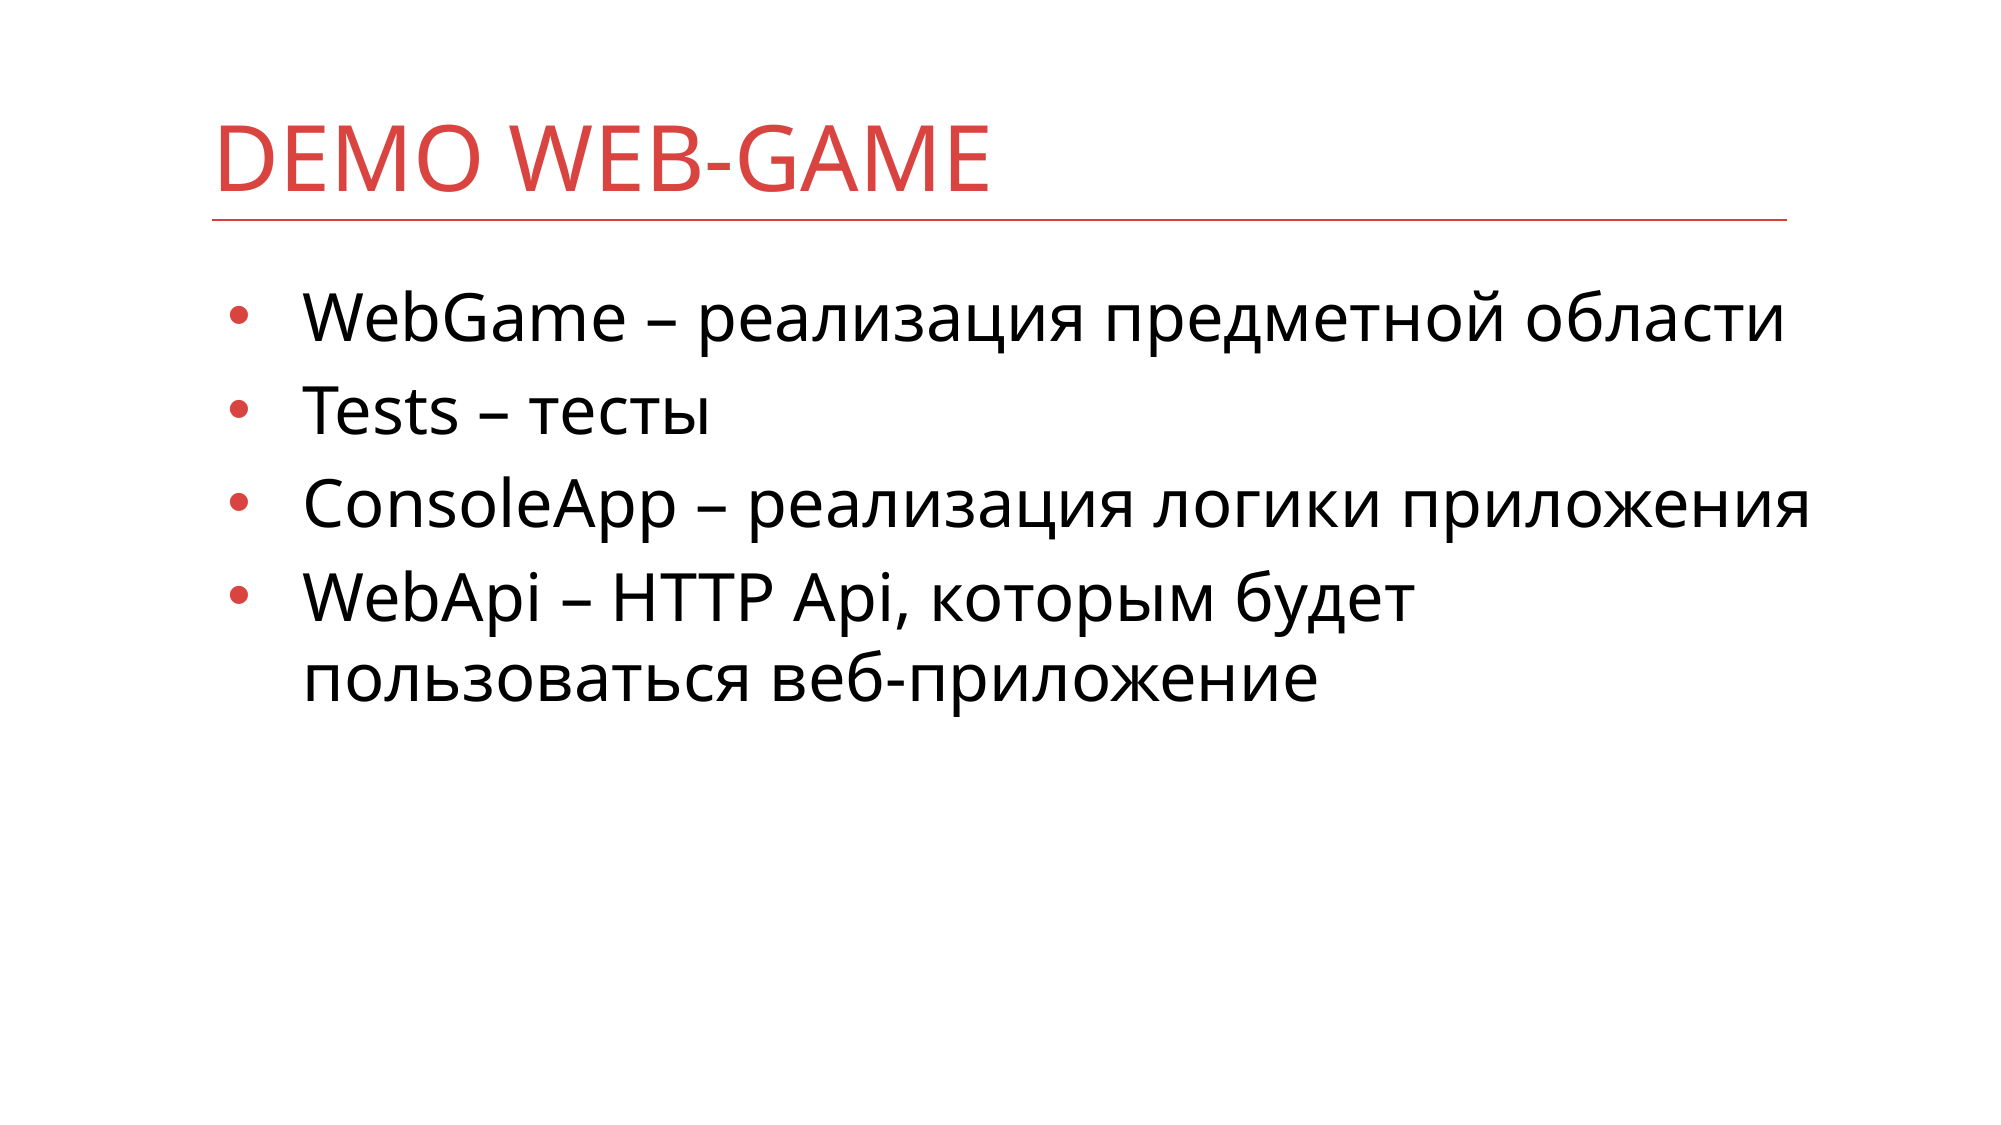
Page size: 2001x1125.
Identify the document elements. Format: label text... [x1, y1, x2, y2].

list WebGame – реализация предметной области Tests – тесты ConsoleApp – реализация логики приложения WebApi – HTTP Api, которым будет пользоваться веб-приложение [212, 267, 1886, 1035]
title Demo web-game [212, 90, 1788, 220]
